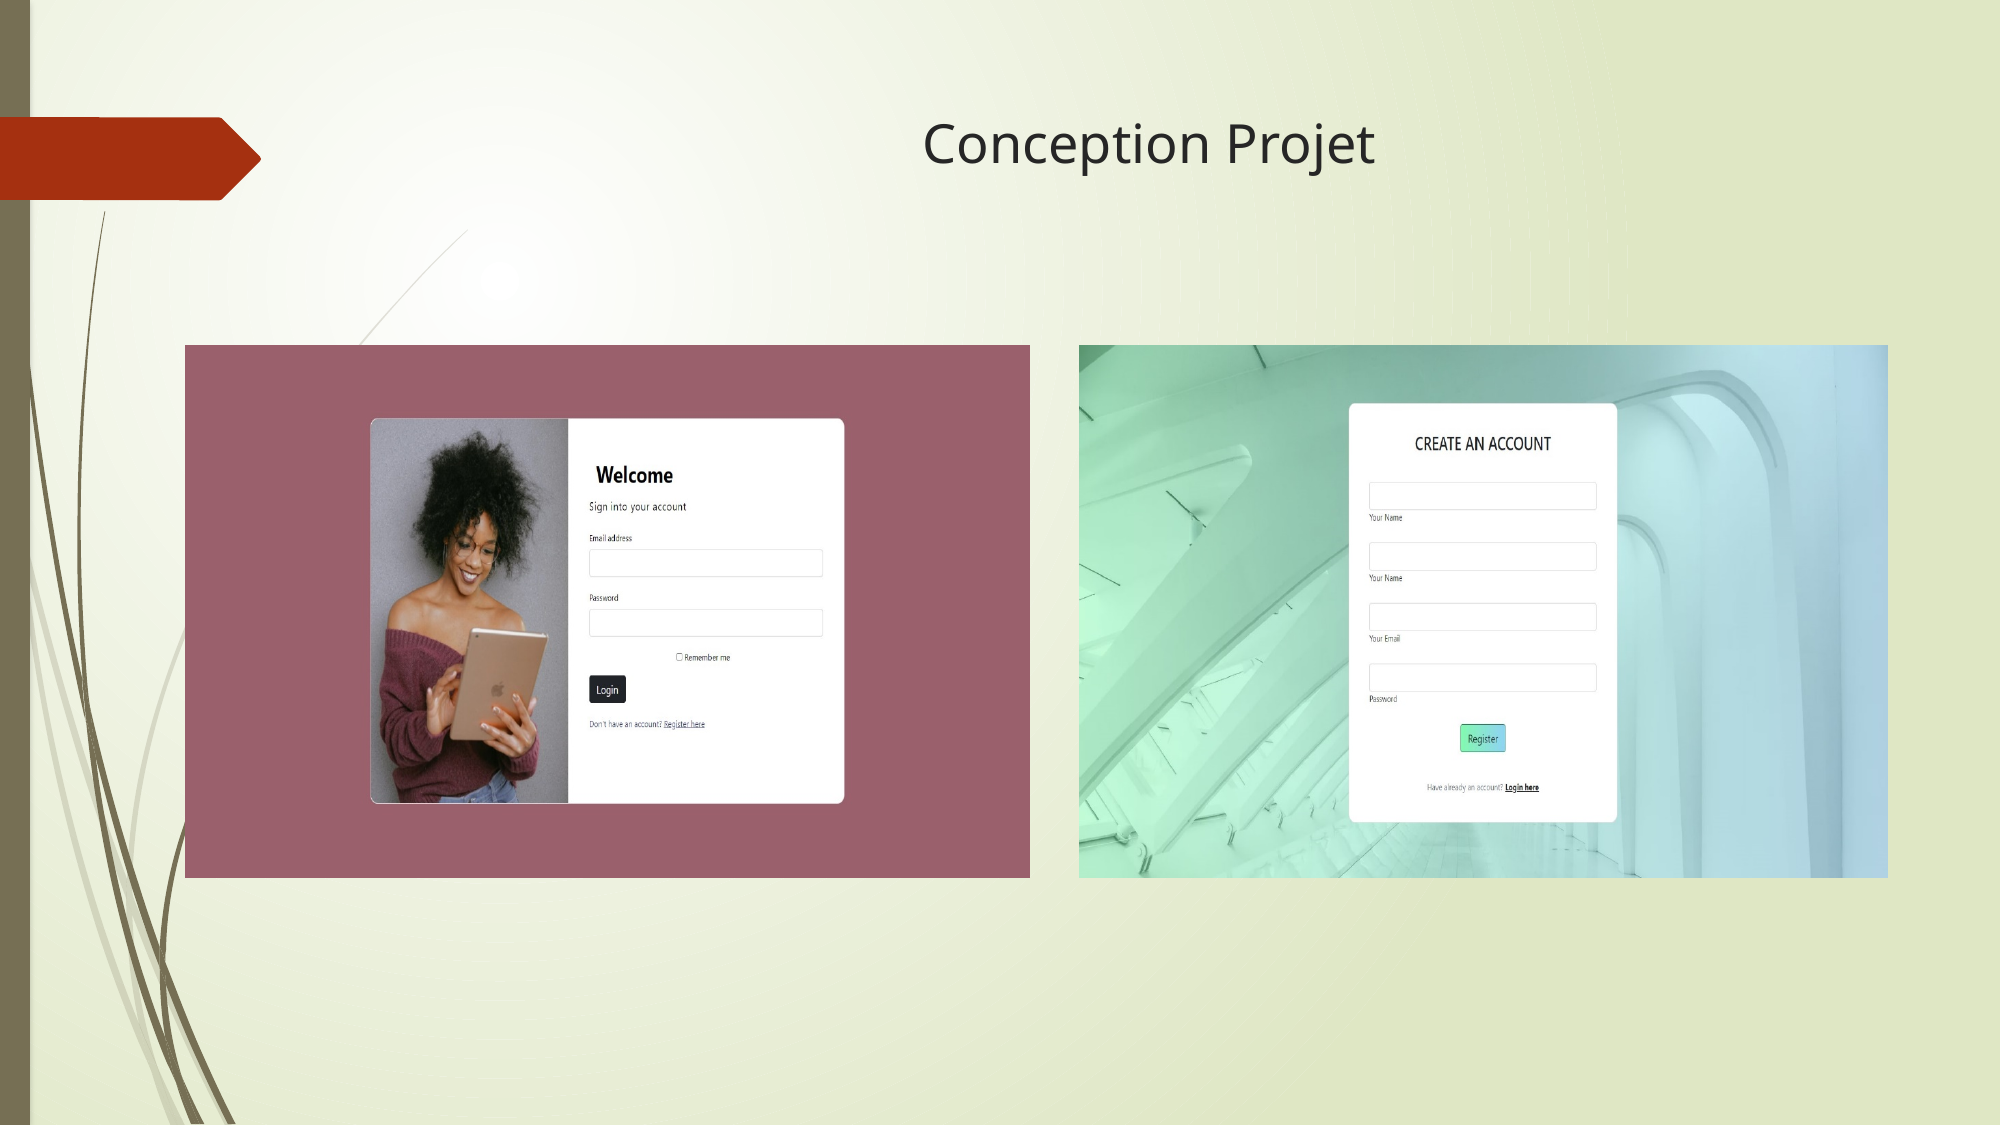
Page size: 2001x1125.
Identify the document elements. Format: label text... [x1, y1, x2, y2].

title Conception Projet [425, 102, 1888, 313]
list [185, 345, 1031, 879]
picture [1079, 345, 1888, 879]
